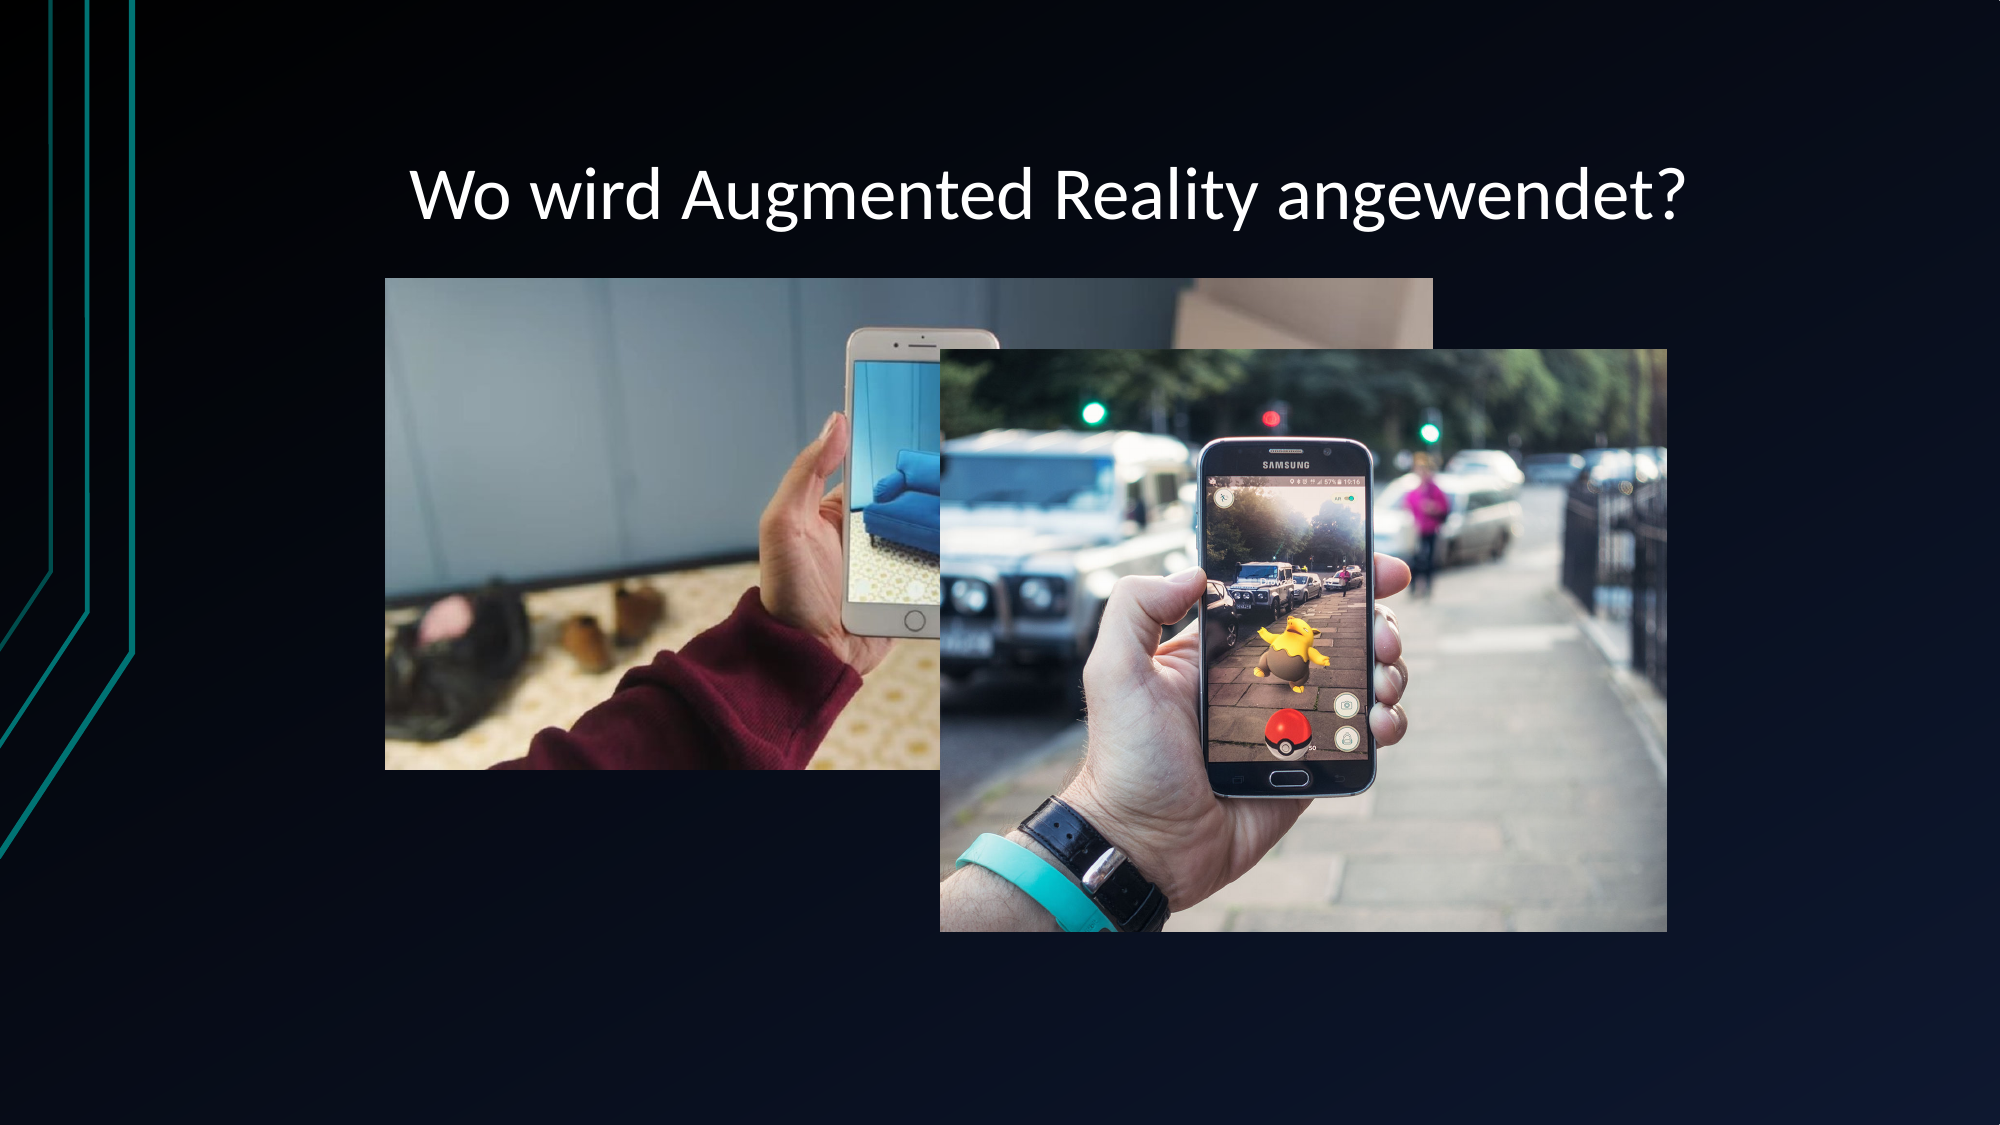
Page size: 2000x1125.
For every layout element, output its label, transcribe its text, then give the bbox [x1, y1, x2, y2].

title Wo wird Augmented Reality angewendet? [199, 45, 1900, 246]
picture [385, 278, 1667, 932]
